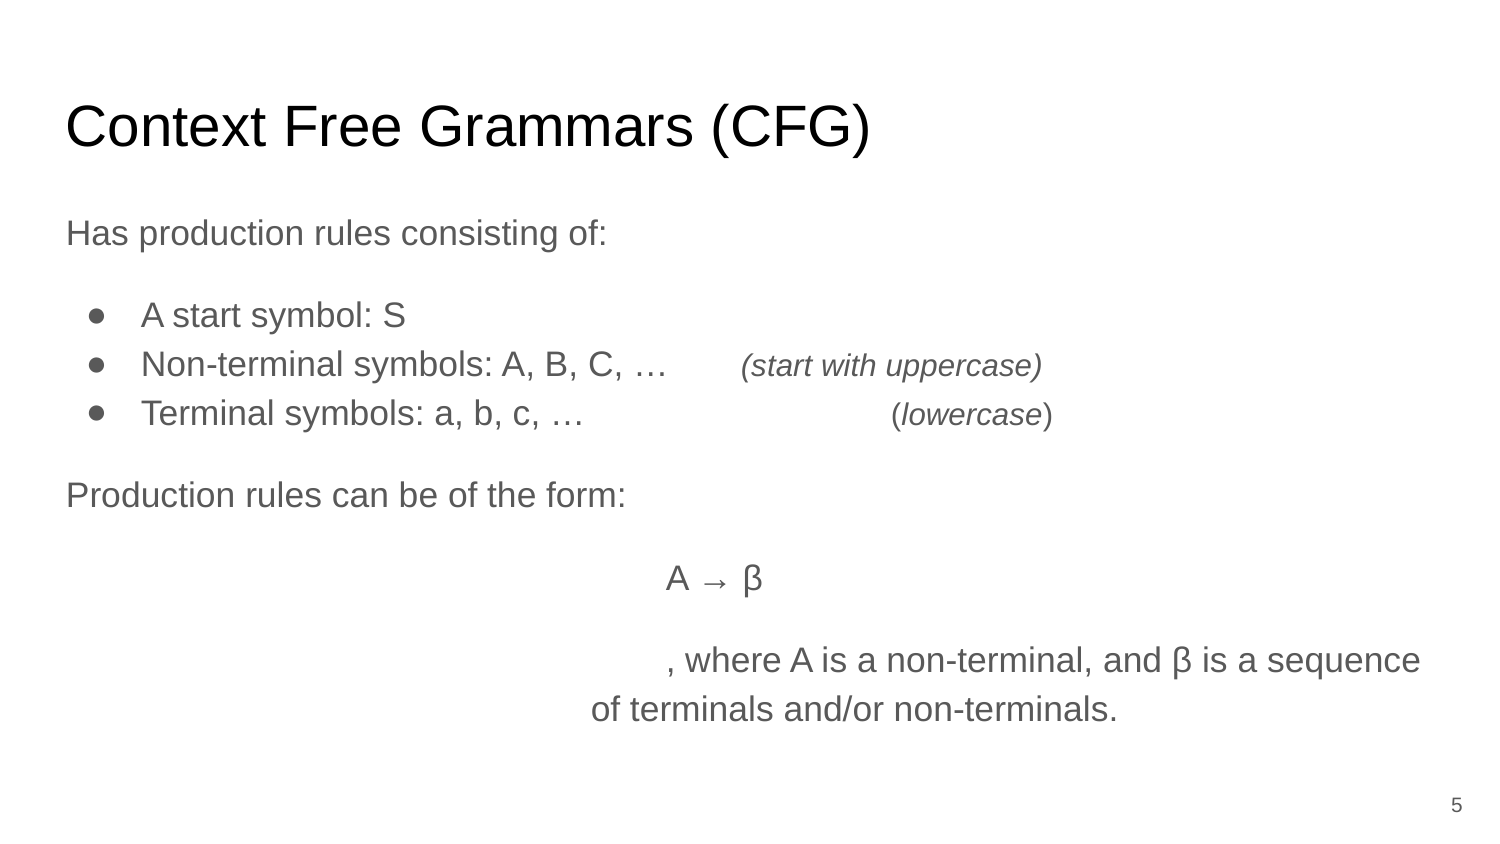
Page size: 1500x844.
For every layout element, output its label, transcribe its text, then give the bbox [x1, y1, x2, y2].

text_box Has production rules consisting of: A start symbol: S Non-terminal symbols: A, B, C, … (start with uppercase) Terminal symbols: a, b, c, … (lowercase) Production rules can be of the form: A → β , where A is a non-terminal, and β is a sequence of terminals and/or non-terminals. [51, 188, 1449, 750]
text_box 5 [1387, 771, 1478, 836]
text_box Context Free Grammars (CFG) [51, 72, 1449, 167]
